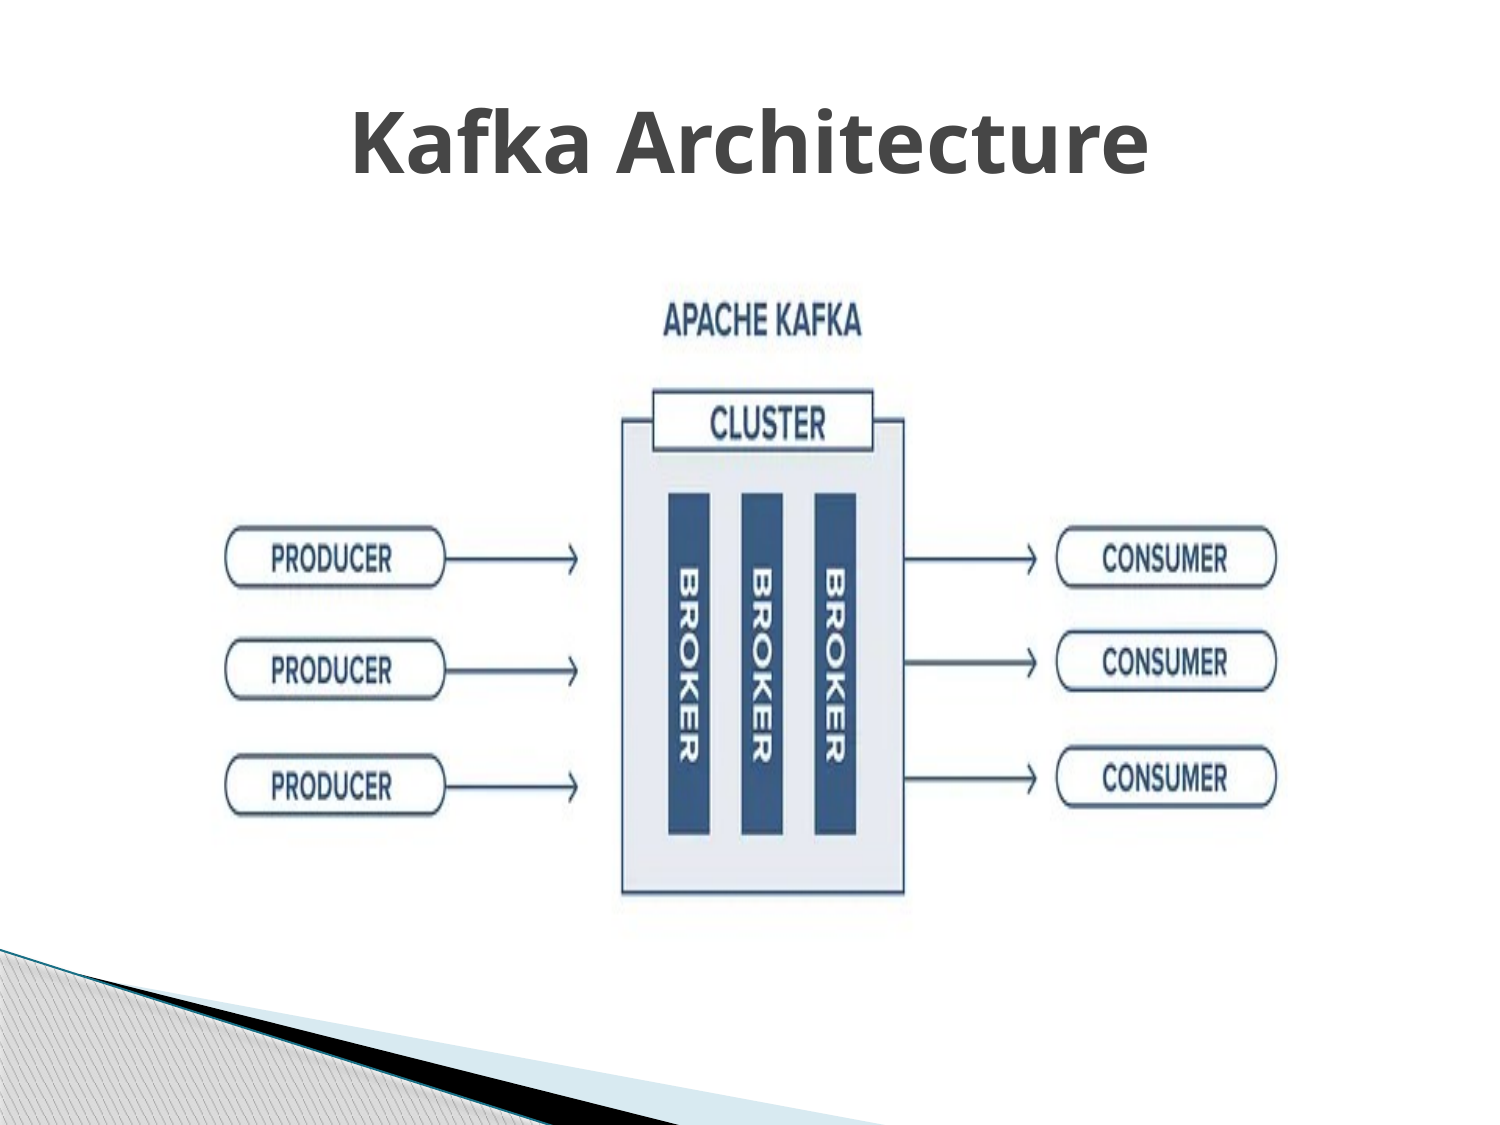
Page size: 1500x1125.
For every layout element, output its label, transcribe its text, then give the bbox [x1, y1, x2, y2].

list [187, 237, 1313, 951]
title Kafka Architecture [75, 45, 1425, 233]
